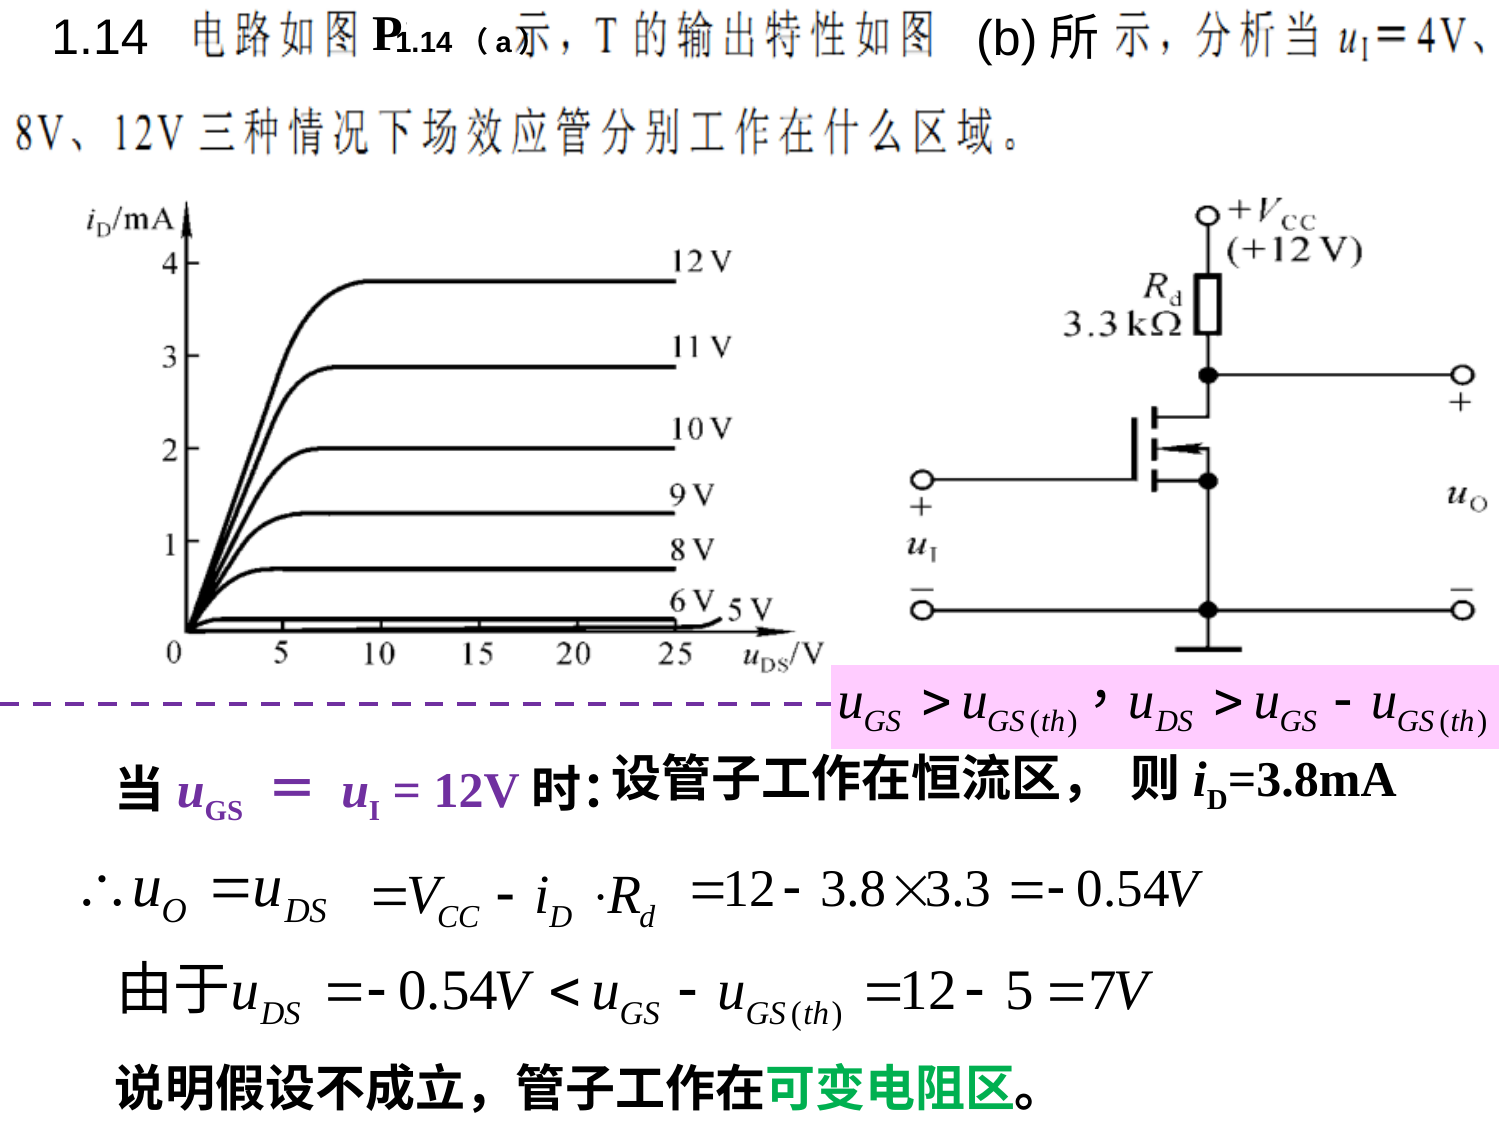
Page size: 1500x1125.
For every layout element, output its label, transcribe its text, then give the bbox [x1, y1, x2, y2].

picture [885, 184, 1500, 657]
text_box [76, 845, 343, 937]
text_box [997, 857, 1216, 921]
text_box 说明假设不成立，管子工作在可变电阻区。 [100, 1049, 1152, 1124]
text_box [359, 857, 668, 941]
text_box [0, 0, 1500, 162]
text_box 则iD=3.8mA [1116, 757, 1424, 823]
picture [76, 196, 832, 681]
text_box 设管子工作在恒流区， [596, 739, 1116, 815]
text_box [116, 952, 1167, 1044]
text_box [830, 664, 1500, 750]
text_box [678, 857, 996, 920]
text_box 当uGS ＝ uI = 12V时： [76, 716, 656, 834]
